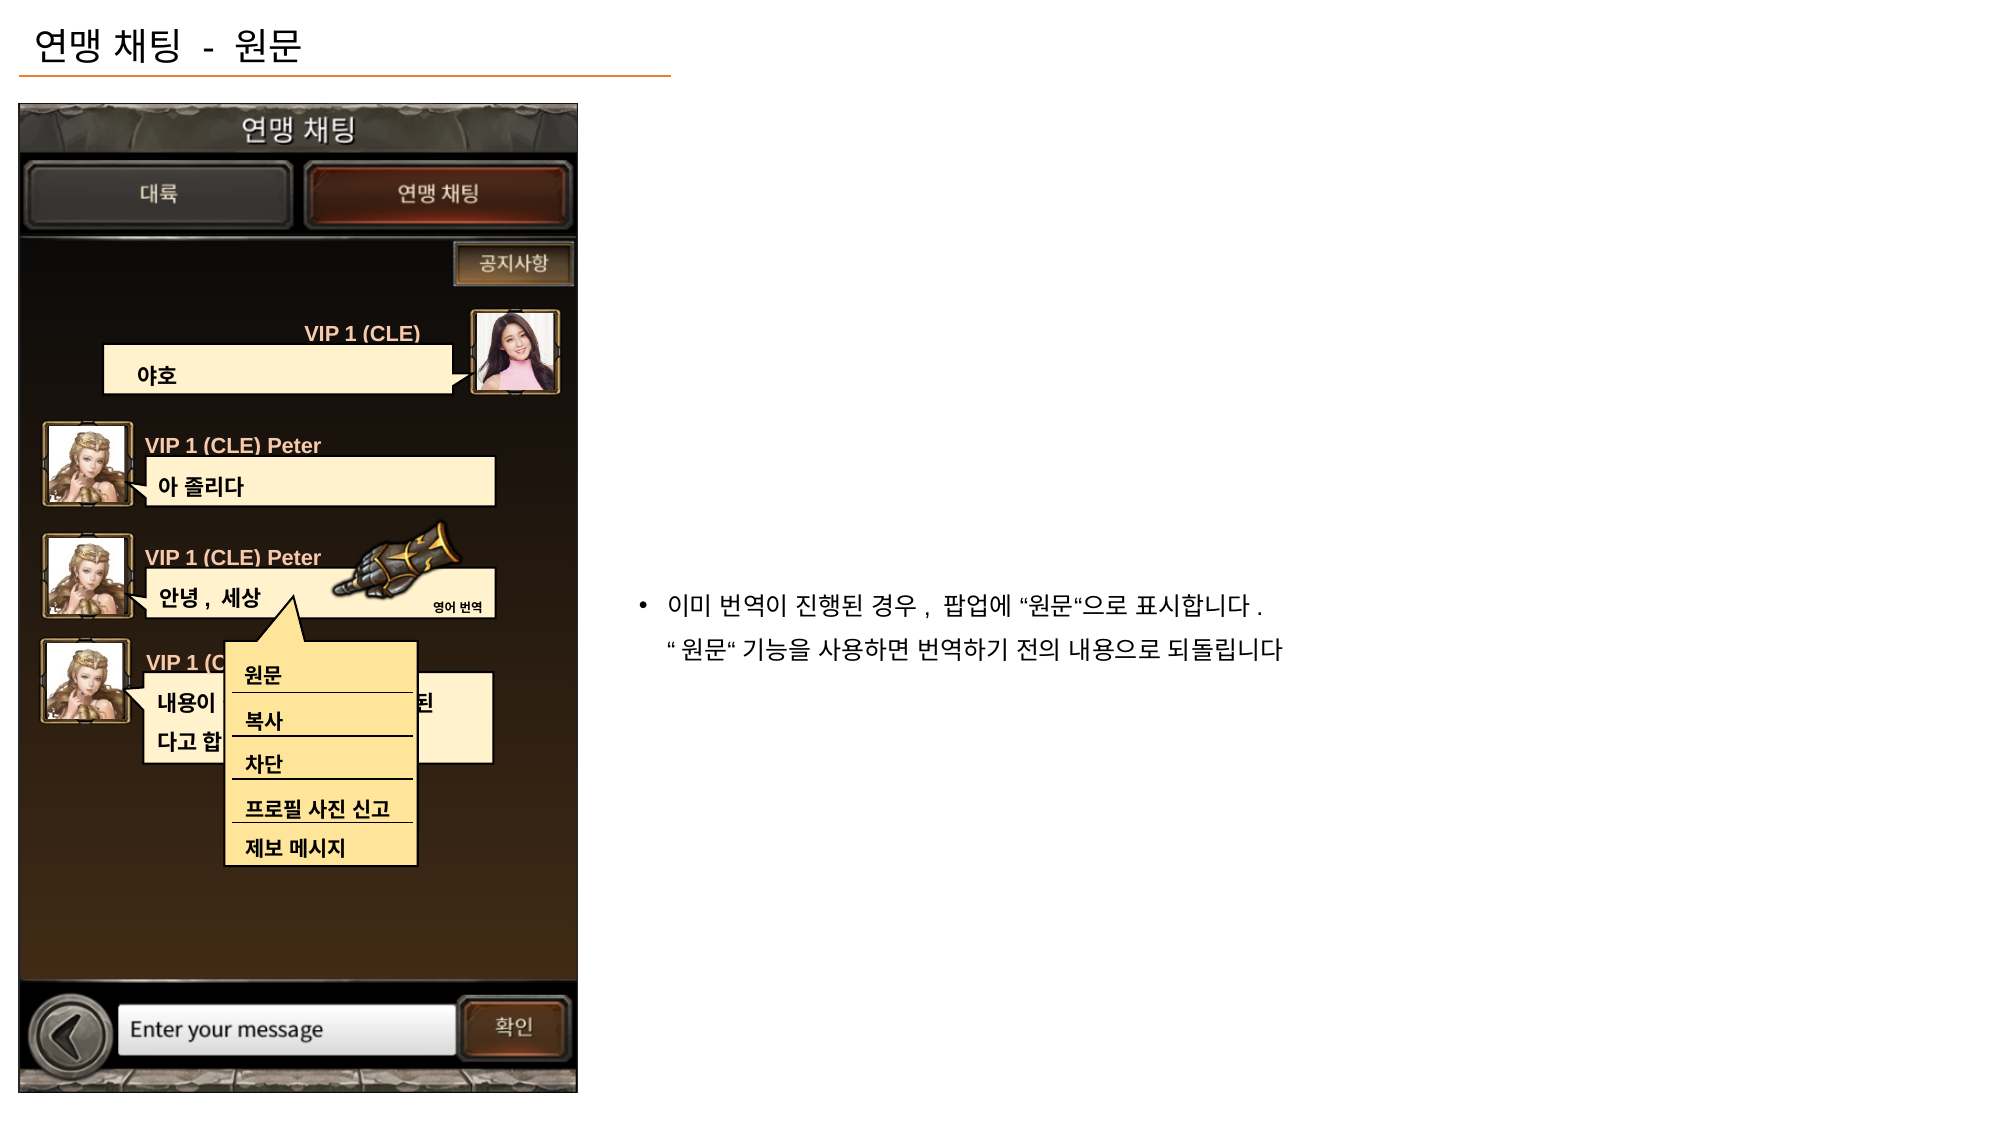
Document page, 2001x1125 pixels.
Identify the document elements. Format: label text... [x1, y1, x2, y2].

picture [18, 103, 579, 1093]
text_box 이미 번역이 진행된 경우, 팝업에 “원문“으로 표시합니다. “원문“ 기능을 사용하면 번역하기 전의 내용으로 되돌립니다 [623, 567, 1361, 674]
text_box 연맹 채팅 - 원문 [19, 15, 333, 75]
